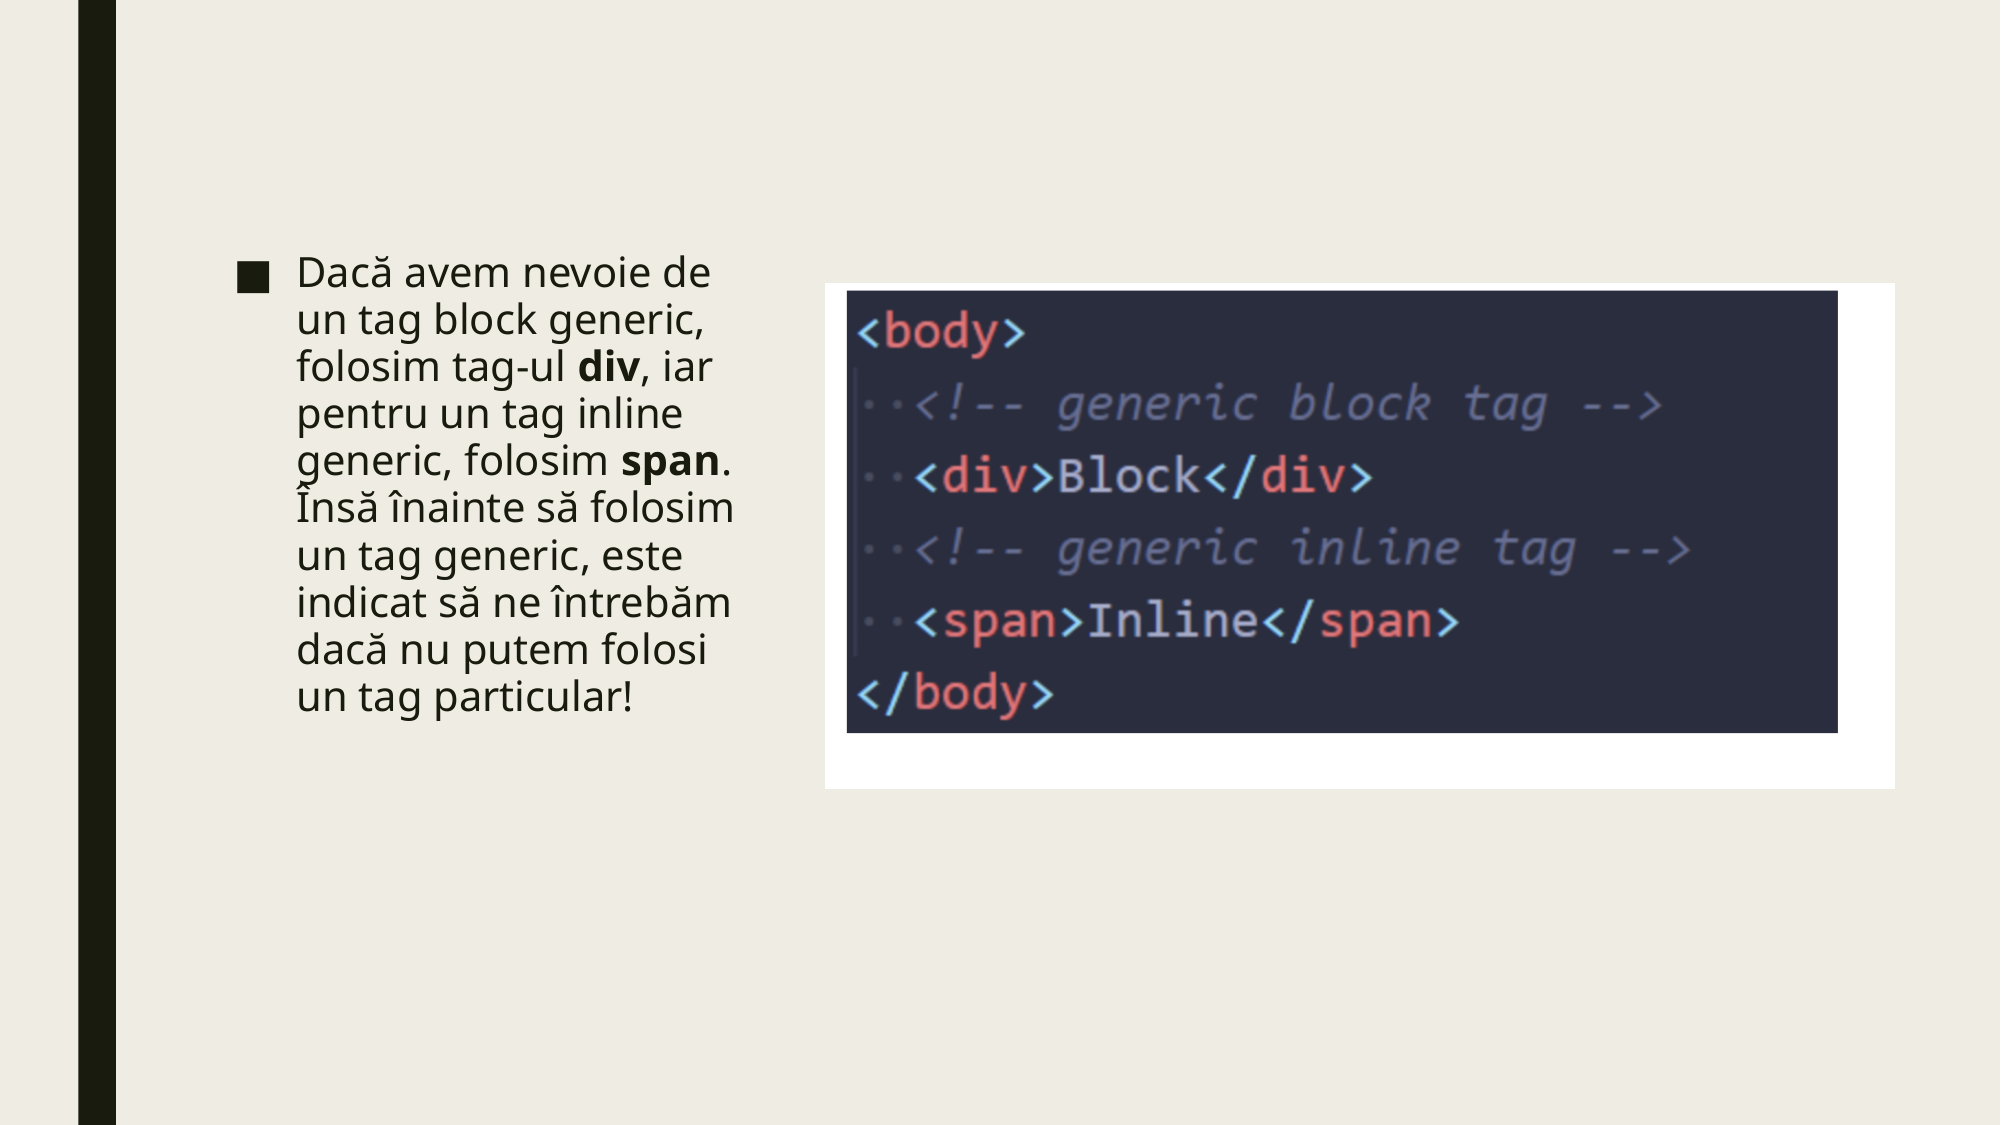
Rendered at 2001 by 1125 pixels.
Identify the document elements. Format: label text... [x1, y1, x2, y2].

picture [825, 283, 1895, 789]
list Dacă avem nevoie de un tag block generic, folosim tag-ul div, iar pentru un tag inline generic, folosim span. Însă înainte să folosim un tag generic, este indicat să ne întrebăm dacă nu putem folosi un tag particular! [218, 242, 757, 830]
